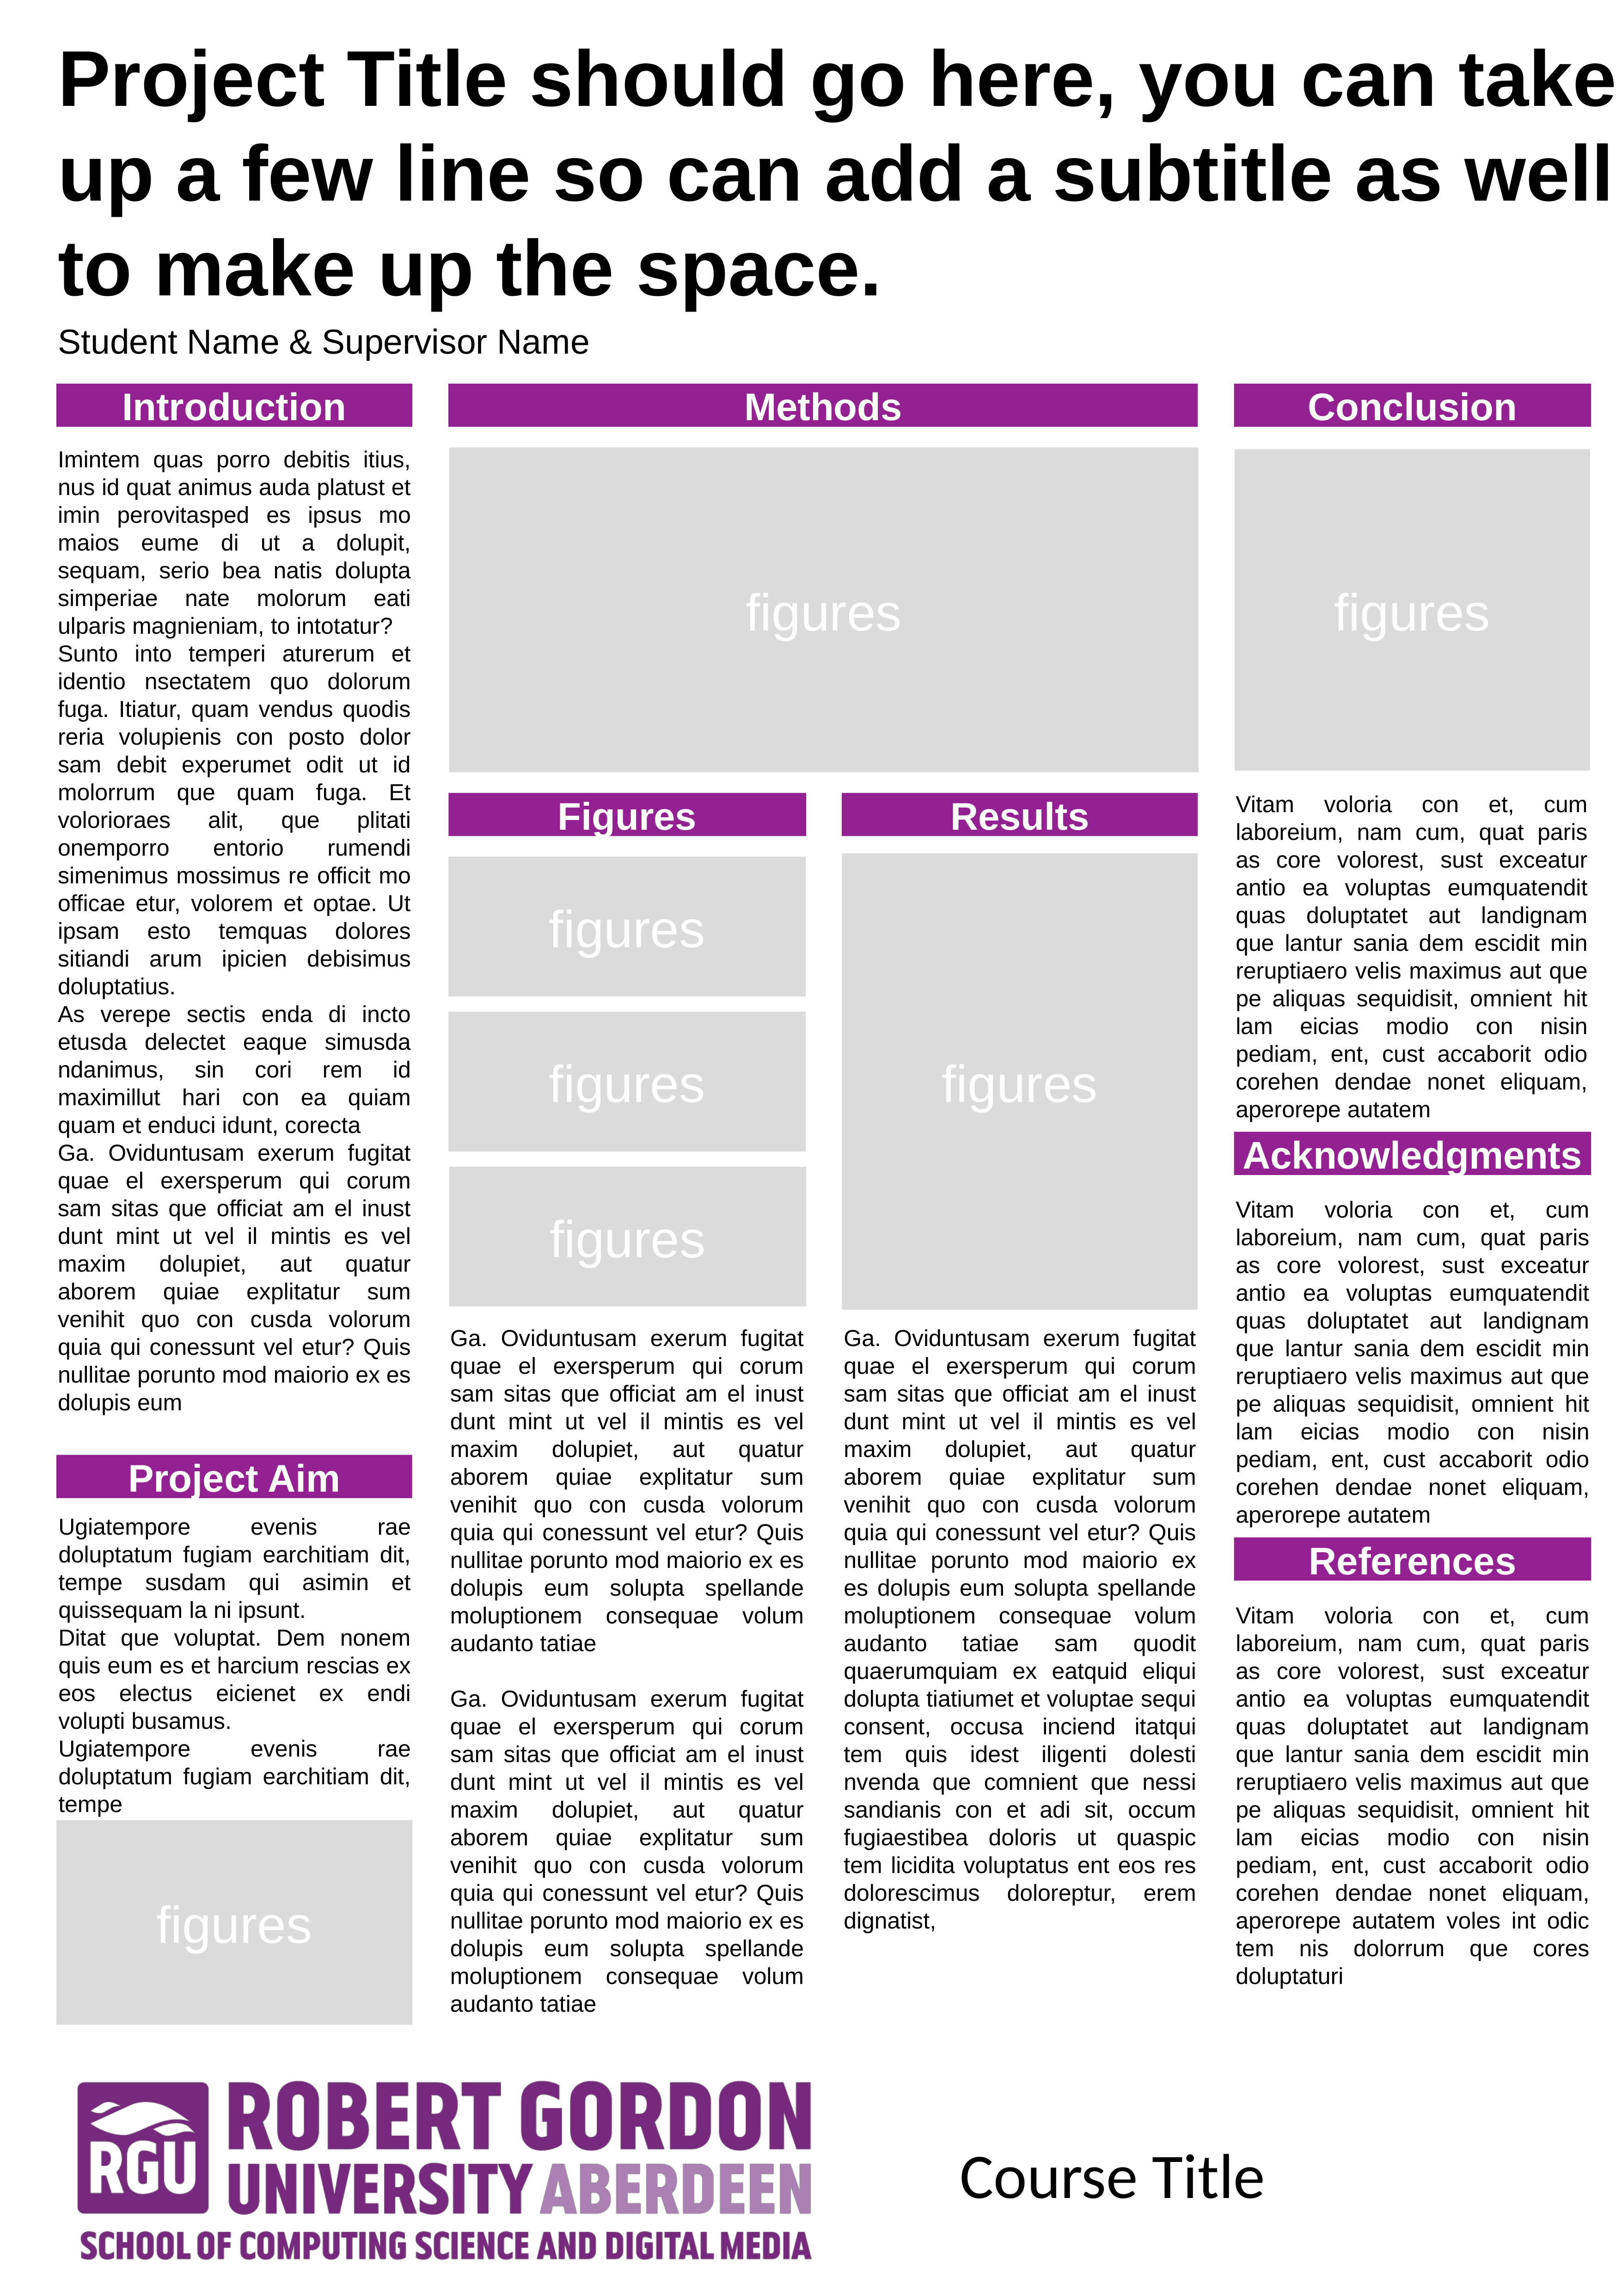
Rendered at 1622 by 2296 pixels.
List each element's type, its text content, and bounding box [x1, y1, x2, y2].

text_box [448, 791, 807, 838]
text_box Project Title should go here, you can take up a few line so can add a subtitle as well to make up the space. [56, 25, 1622, 313]
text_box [448, 1011, 806, 1152]
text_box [56, 382, 413, 429]
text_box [448, 382, 1198, 429]
text_box Student Name & Supervisor Name [56, 317, 1050, 404]
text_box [449, 447, 1199, 772]
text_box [841, 791, 1198, 838]
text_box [56, 1820, 413, 2025]
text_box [56, 1453, 412, 1500]
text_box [841, 853, 1198, 1310]
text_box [1234, 449, 1591, 771]
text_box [448, 857, 806, 997]
text_box Vitam voloria con et, cum laboreium, nam cum, quat paris as core volorest, sust exceatur antio ea voluptas eumquatendit quas doluptatet aut landignam que lantur sania dem escidit min reruptiaero velis maximus aut que pe aliquas sequidisit, omnient hit lam eicias modio con nisin pediam, ent, cust accaborit odio corehen dendae nonet eliquam, aperorepe autatem [1234, 787, 1590, 1124]
text_box Imintem quas porro debitis itius, nus id quat animus auda platust et imin perovitasped es ipsus mo maios eume di ut a dolupit, sequam, serio bea natis dolupta simperiae nate molorum eati ulparis magnieniam, to intotatur? Sunto into temperi aturerum et identio nsectatem quo dolorum fuga. Itiatur, quam vendus quodis reria volupienis con posto dolor sam debit experumet odit ut id molorrum que quam fuga. Et volorioraes alit, que plitati onemporro entorio rumendi simenimus mossimus re officit mo officae etur, volorem et optae. Ut ipsam esto temquas dolores sitiandi arum ipicien debisimus doluptatius. As verepe sectis enda di incto etusda delectet eaque simusda ndanimus, sin cori rem id maximillut hari con ea quiam quam et enduci idunt, corecta Ga. Oviduntusam exerum fugitat quae el exersperum qui corum sam sitas que officiat am el inust dunt mint ut vel il mintis es vel maxim dolupiet, aut quatur aborem quiae explitatur sum venihit quo con cusda volorum quia qui conessunt vel etur? Quis nullitae porunto mod maiorio ex es dolupis eum [56, 442, 413, 1417]
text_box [1234, 1130, 1591, 1176]
text_box Ugiatempore evenis rae doluptatum fugiam earchitiam dit, tempe susdam qui asimin et quissequam la ni ipsunt. Ditat que voluptat. Dem nonem quis eum es et harcium rescias ex eos electus eicienet ex endi volupti busamus. Ugiatempore evenis rae doluptatum fugiam earchitiam dit, tempe [56, 1510, 413, 1819]
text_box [1234, 1536, 1591, 1582]
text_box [1234, 382, 1591, 429]
picture [43, 2041, 850, 2293]
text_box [449, 1166, 807, 1307]
text_box Vitam voloria con et, cum laboreium, nam cum, quat paris as core volorest, sust exceatur antio ea voluptas eumquatendit quas doluptatet aut landignam que lantur sania dem escidit min reruptiaero velis maximus aut que pe aliquas sequidisit, omnient hit lam eicias modio con nisin pediam, ent, cust accaborit odio corehen dendae nonet eliquam, aperorepe autatem voles int odic tem nis dolorrum que cores doluptaturi [1234, 1598, 1591, 1990]
text_box Vitam voloria con et, cum laboreium, nam cum, quat paris as core volorest, sust exceatur antio ea voluptas eumquatendit quas doluptatet aut landignam que lantur sania dem escidit min reruptiaero velis maximus aut que pe aliquas sequidisit, omnient hit lam eicias modio con nisin pediam, ent, cust accaborit odio corehen dendae nonet eliquam, aperorepe autatem [1234, 1193, 1591, 1530]
text_box Ga. Oviduntusam exerum fugitat quae el exersperum qui corum sam sitas que officiat am el inust dunt mint ut vel il mintis es vel maxim dolupiet, aut quatur aborem quiae explitatur sum venihit quo con cusda volorum quia qui conessunt vel etur? Quis nullitae porunto mod maiorio ex es dolupis eum solupta spellande moluptionem consequae volum audanto tatiae sam quodit quaerumquiam ex eatquid eliqui dolupta tiatiumet et voluptae sequi consent, occusa inciend itatqui tem quis idest iligenti dolesti nvenda que comnient que nessi sandianis con et adi sit, occum fugiaestibea doloris ut quaspic tem licidita voluptatus ent eos res dolorescimus doloreptur, erem dignatist, [842, 1322, 1198, 1935]
text_box Course Title [958, 2132, 1267, 2213]
text_box Ga. Oviduntusam exerum fugitat quae el exersperum qui corum sam sitas que officiat am el inust dunt mint ut vel il mintis es vel maxim dolupiet, aut quatur aborem quiae explitatur sum venihit quo con cusda volorum quia qui conessunt vel etur? Quis nullitae porunto mod maiorio ex es dolupis eum solupta spellande moluptionem consequae volum audanto tatiae Ga. Oviduntusam exerum fugitat quae el exersperum qui corum sam sitas que officiat am el inust dunt mint ut vel il mintis es vel maxim dolupiet, aut quatur aborem quiae explitatur sum venihit quo con cusda volorum quia qui conessunt vel etur? Quis nullitae porunto mod maiorio ex es dolupis eum solupta spellande moluptionem consequae volum audanto tatiae [448, 1322, 806, 2019]
